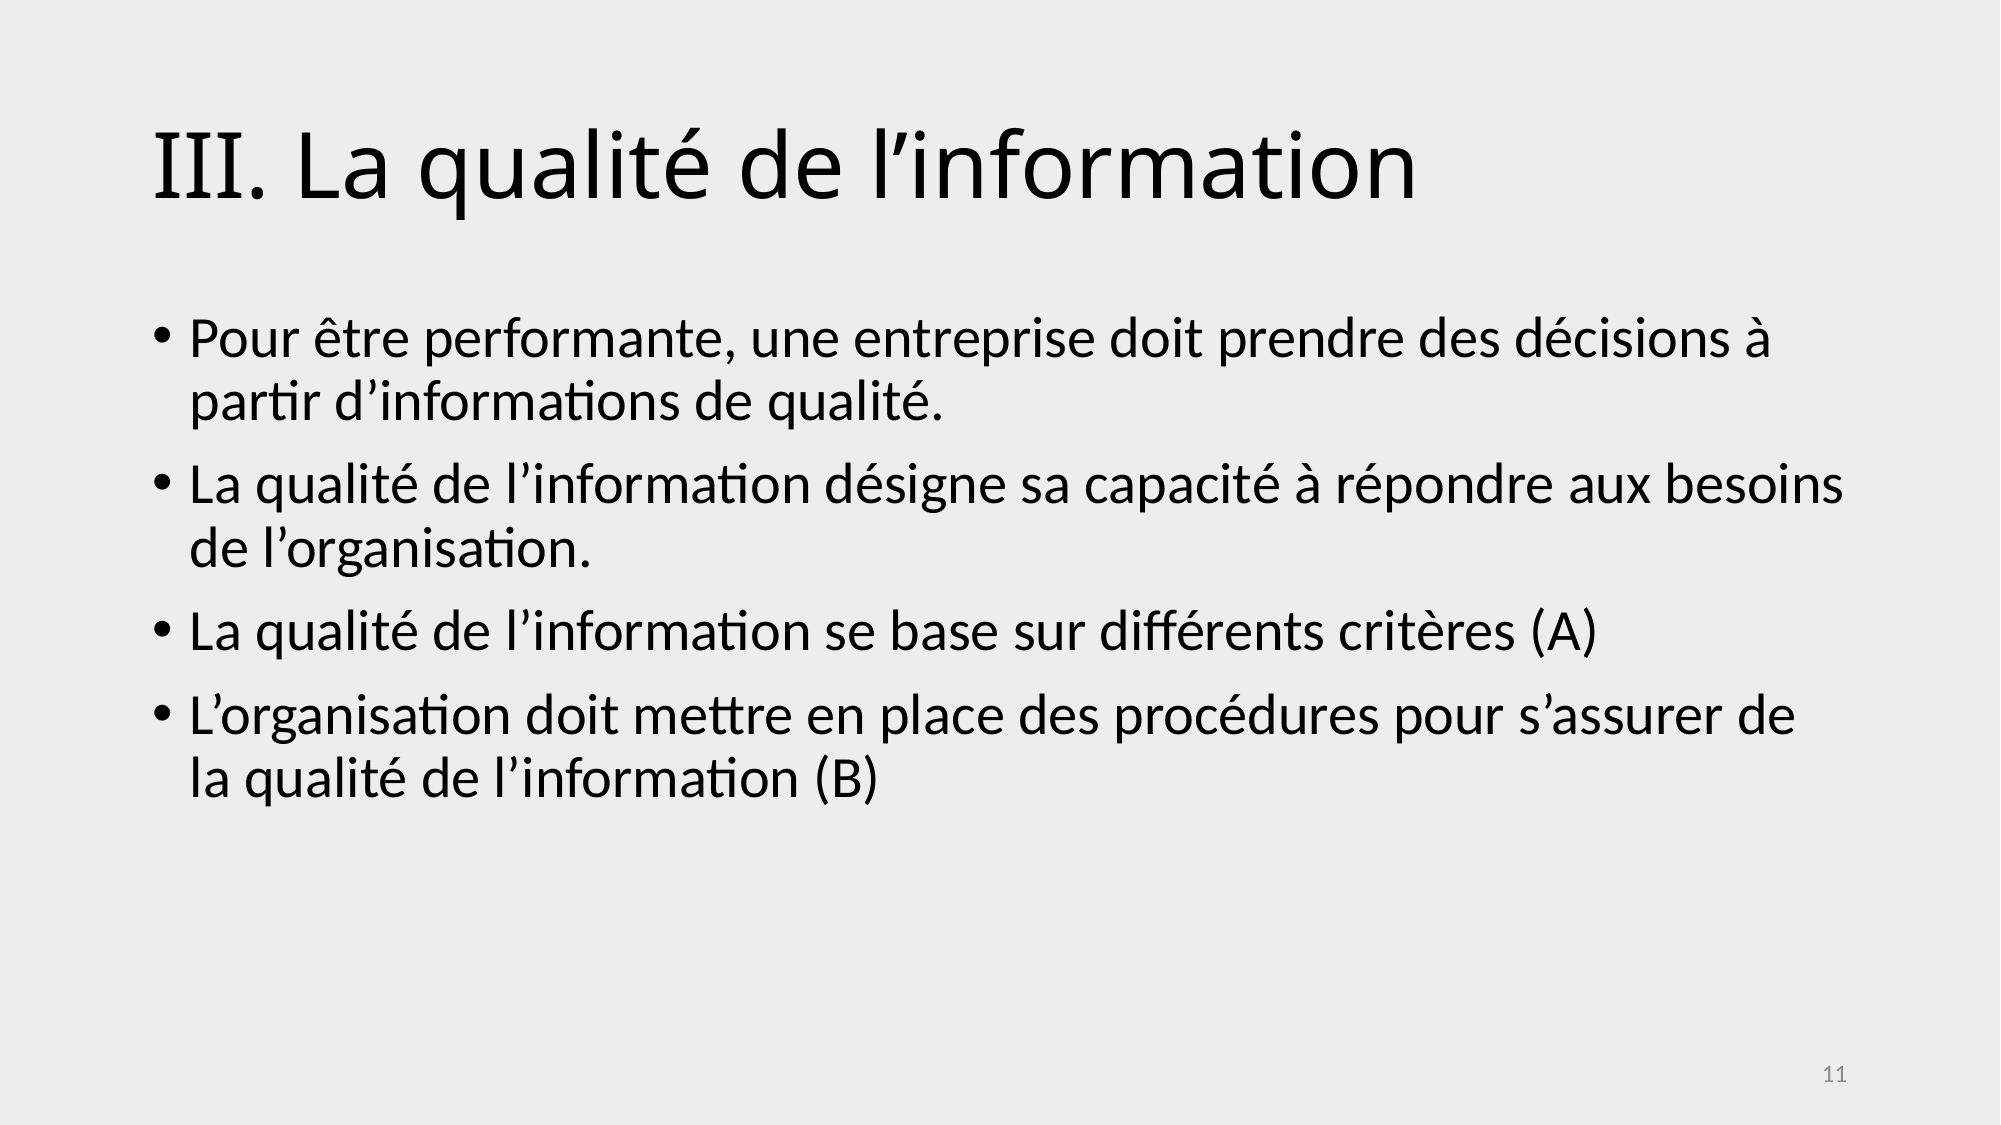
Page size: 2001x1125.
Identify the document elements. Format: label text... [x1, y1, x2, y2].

list Pour être performante, une entreprise doit prendre des décisions à partir d’informations de qualité. La qualité de l’information désigne sa capacité à répondre aux besoins de l’organisation. La qualité de l’information se base sur différents critères (A) L’organisation doit mettre en place des procédures pour s’assurer de la qualité de l’information (B) [137, 299, 1863, 1014]
title III. La qualité de l’information [137, 59, 1863, 278]
slide_number 11 [1412, 1042, 1863, 1103]
